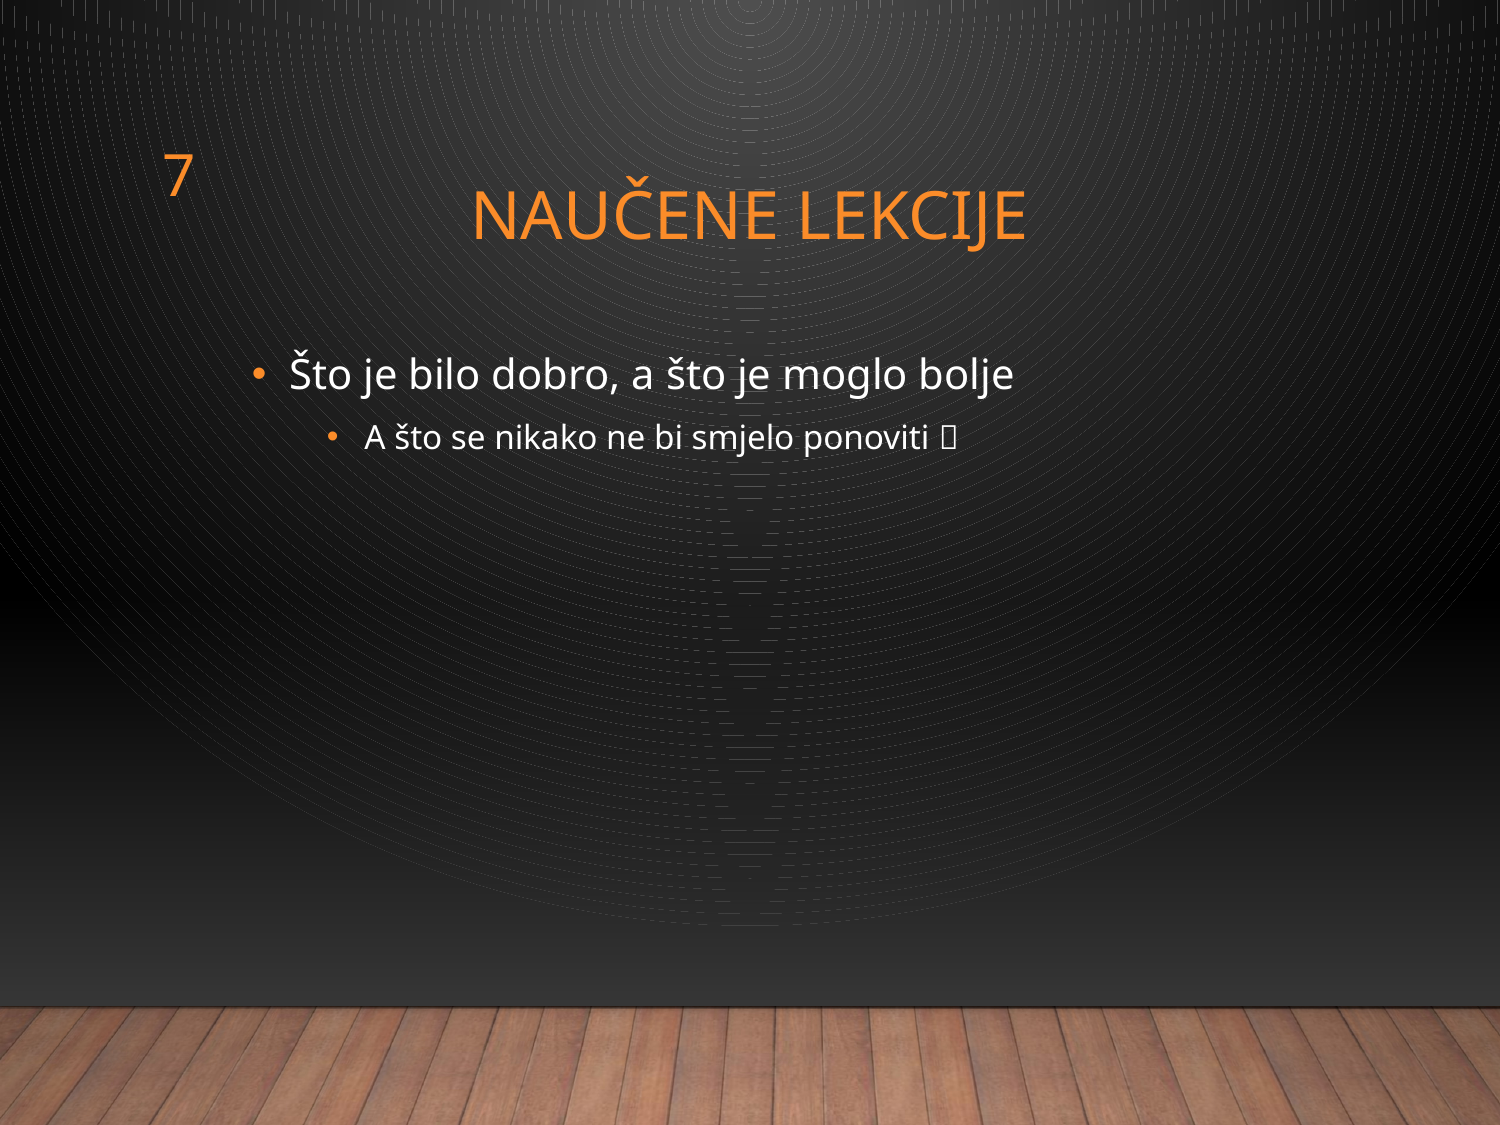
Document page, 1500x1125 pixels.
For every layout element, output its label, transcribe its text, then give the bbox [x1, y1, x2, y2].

list Što je bilo dobro, a što je moglo bolje A što se nikako ne bi smjelo ponoviti  [236, 330, 1263, 897]
picture [0, 1006, 1500, 1125]
slide_number 7 [80, 131, 211, 214]
title Naučene lekcije [236, 131, 1263, 305]
